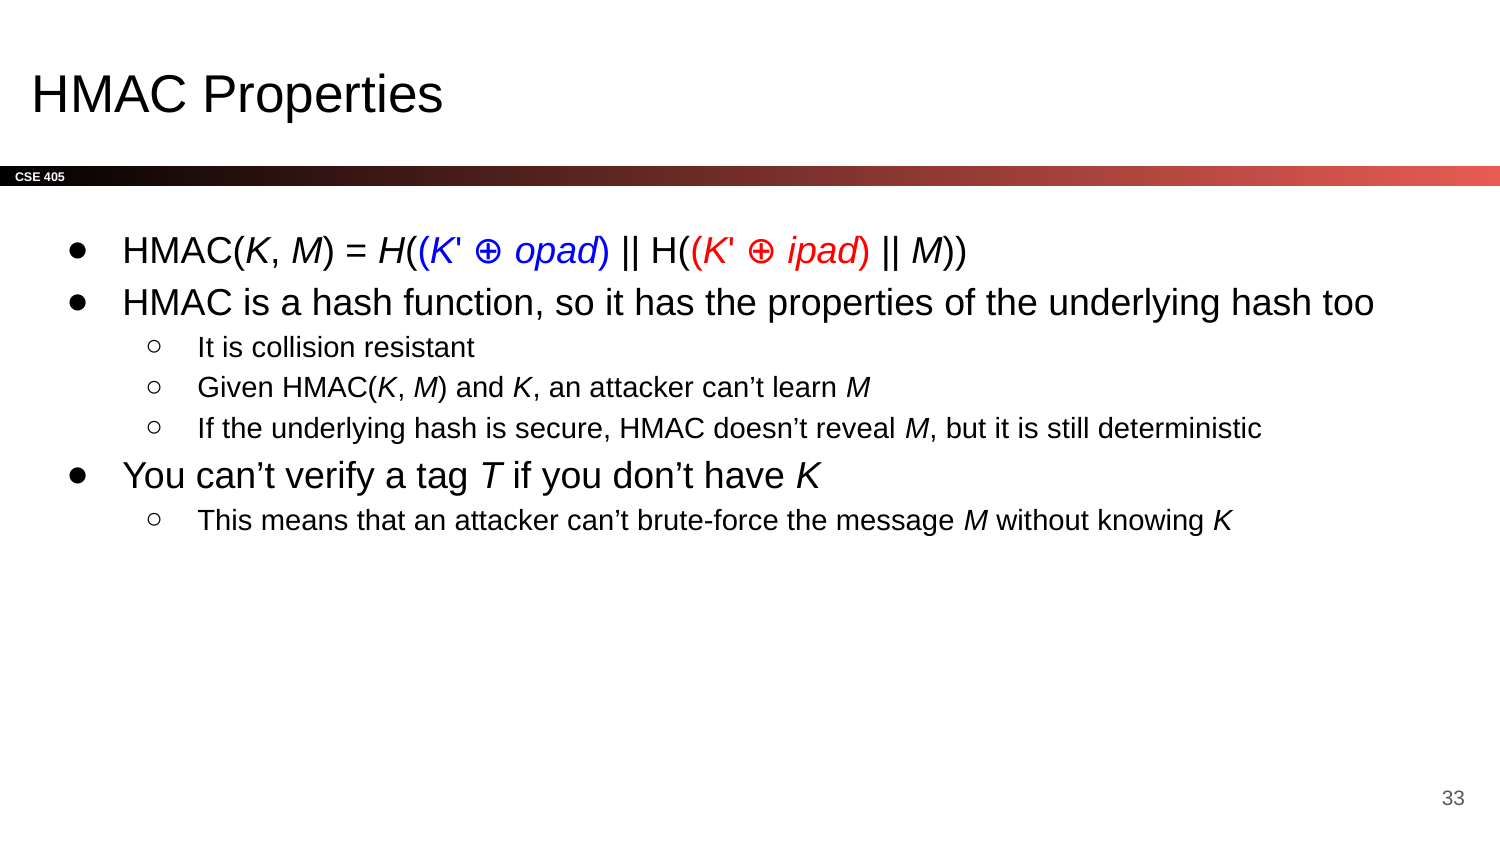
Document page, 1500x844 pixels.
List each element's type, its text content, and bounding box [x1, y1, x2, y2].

list HMAC(K, M) = H((K' ⊕ opad) || H((K' ⊕ ipad) || M)) HMAC is a hash function, so it has the properties of the underlying hash too It is collision resistant Given HMAC(K, M) and K, an attacker can’t learn M If the underlying hash is secure, HMAC doesn’t reveal M, but it is still deterministic You can’t verify a tag T if you don’t have K This means that an attacker can’t brute-force the message M without knowing K [32, 204, 1431, 823]
title HMAC Properties [16, 44, 1415, 139]
slide_number ‹#› [1389, 764, 1480, 830]
